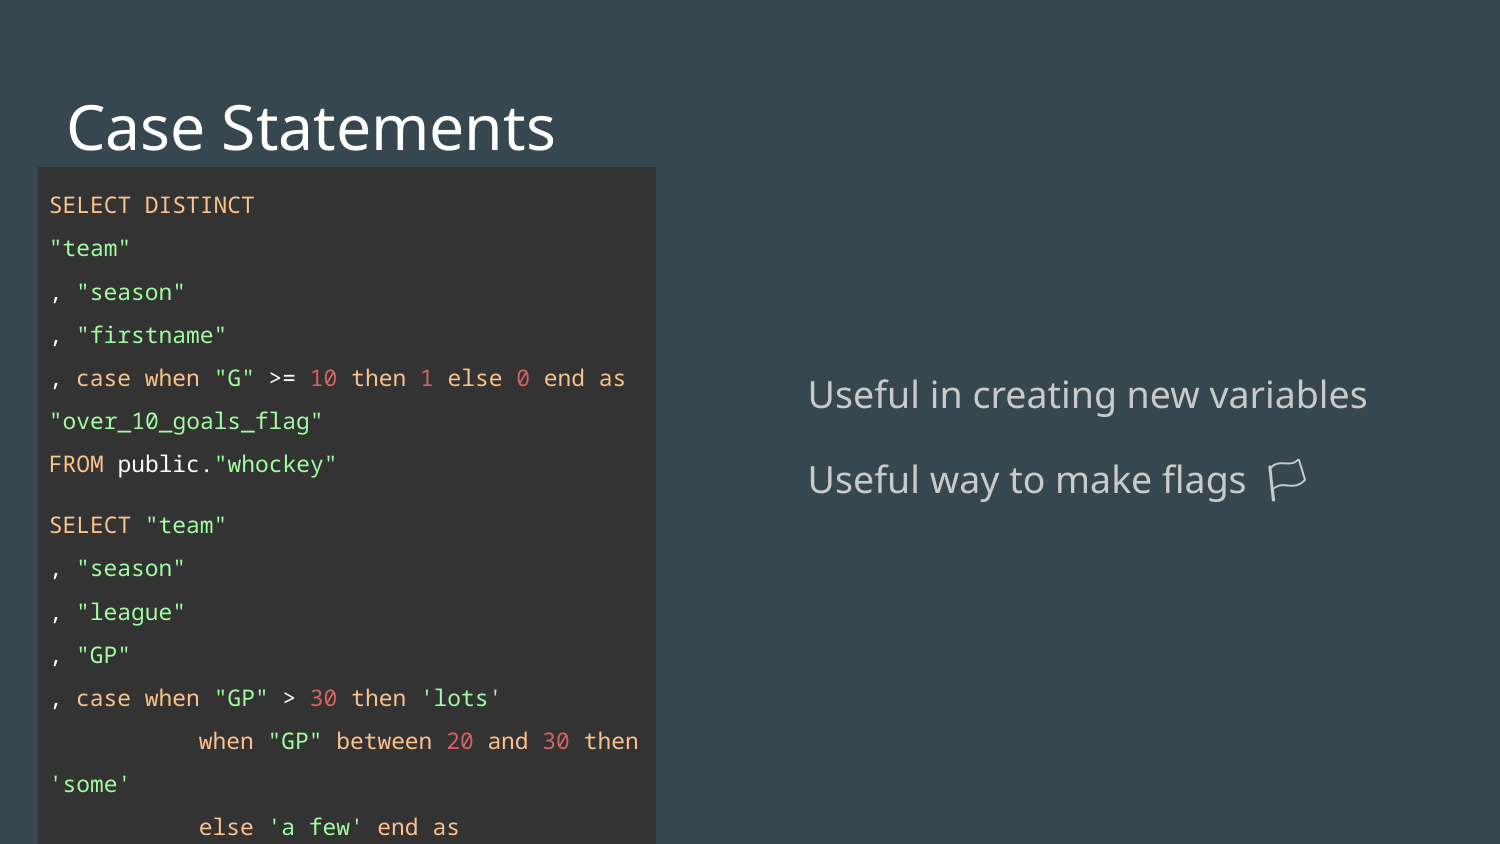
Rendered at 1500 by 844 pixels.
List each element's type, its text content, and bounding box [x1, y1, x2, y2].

list Useful in creating new variables Useful way to make flags 🏳️ [792, 189, 1449, 750]
title Case Statements [51, 72, 1449, 167]
table_header SELECT DISTINCT "team" , "season" , "firstname" , case when "G" >= 10 then 1 else 0 end as "over_10_goals_flag" FROM public."whockey" [38, 167, 656, 487]
table_header SELECT "team" , "season" , "league" , "GP" , case when "GP" > 30 then 'lots' when "GP" between 20 and 30 then 'some' else 'a few' end as "game_counts" FROM public."womens_hockey" [38, 487, 656, 844]
